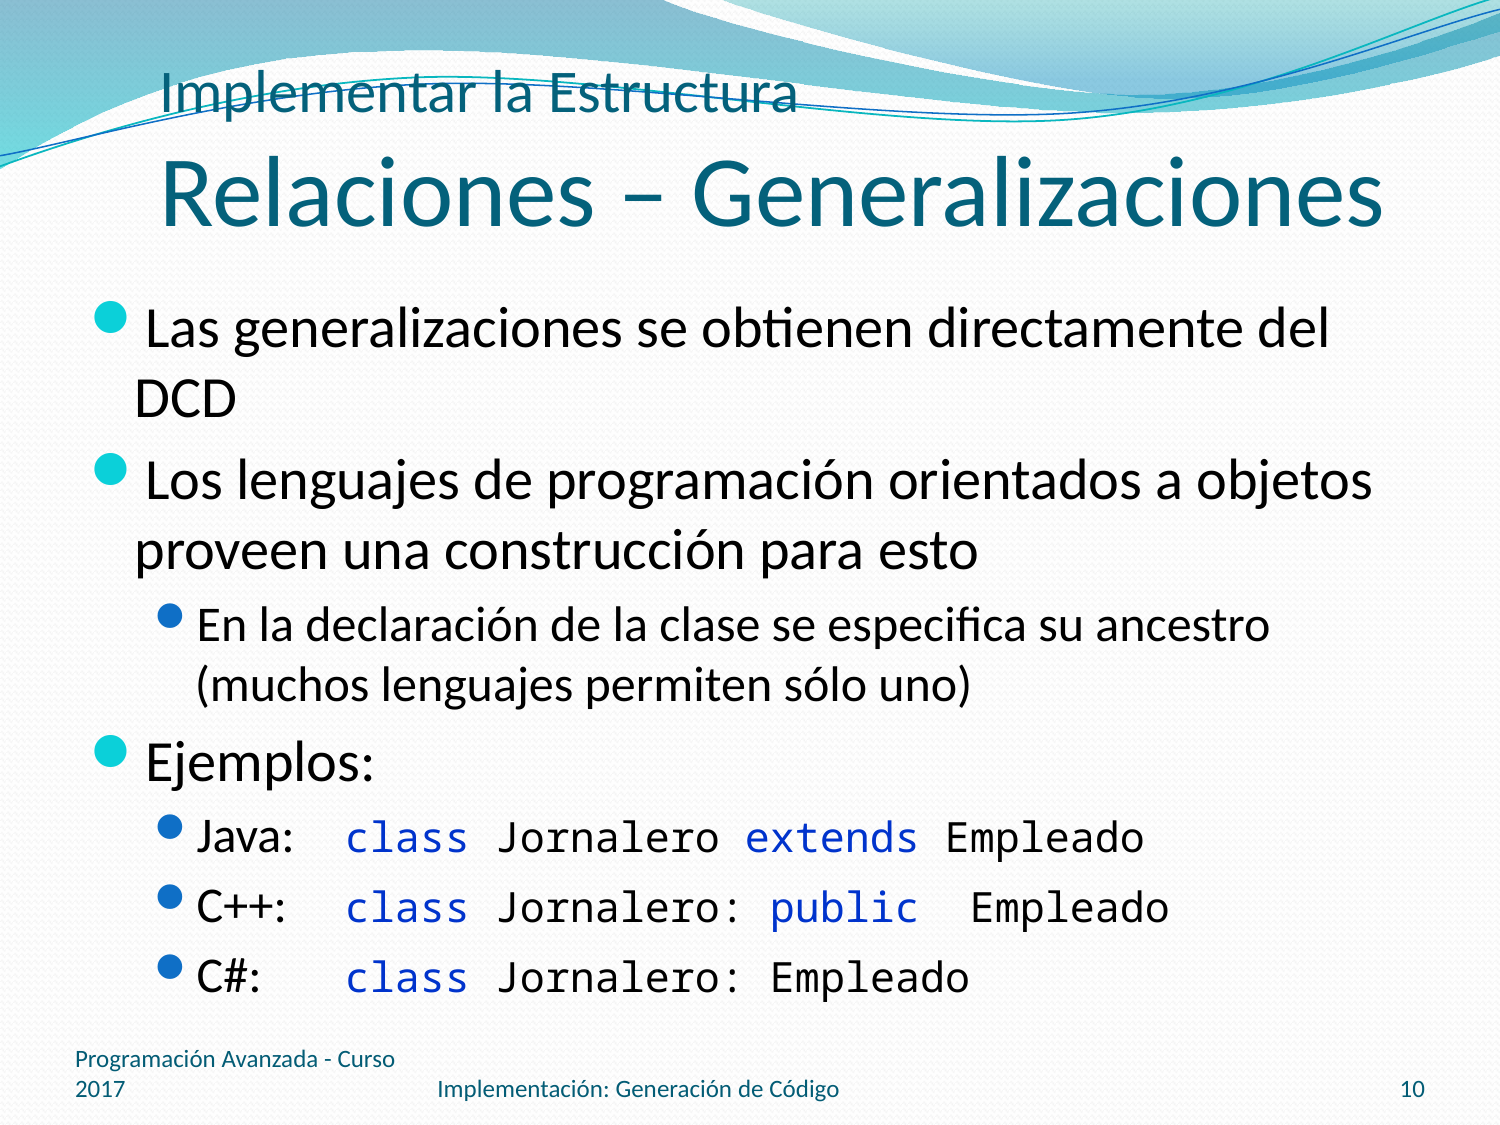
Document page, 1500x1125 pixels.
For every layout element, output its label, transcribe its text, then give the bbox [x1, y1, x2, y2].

title Implementar la Estructura Relaciones – Generalizaciones [159, 42, 1410, 247]
slide_number Programación Avanzada - Curso 2017 [75, 1042, 425, 1103]
list Las generalizaciones se obtienen directamente del DCD Los lenguajes de programación orientados a objetos proveen una construcción para esto En la declaración de la clase se especifica su ancestro (muchos lenguajes permiten sólo uno) Ejemplos: Java: class Jornalero extends Empleado C++: class Jornalero: public Empleado C#: class Jornalero: Empleado [75, 282, 1425, 1059]
footer Implementación: Generación de Código [437, 1042, 988, 1103]
slide_number 10 [1299, 1042, 1425, 1103]
